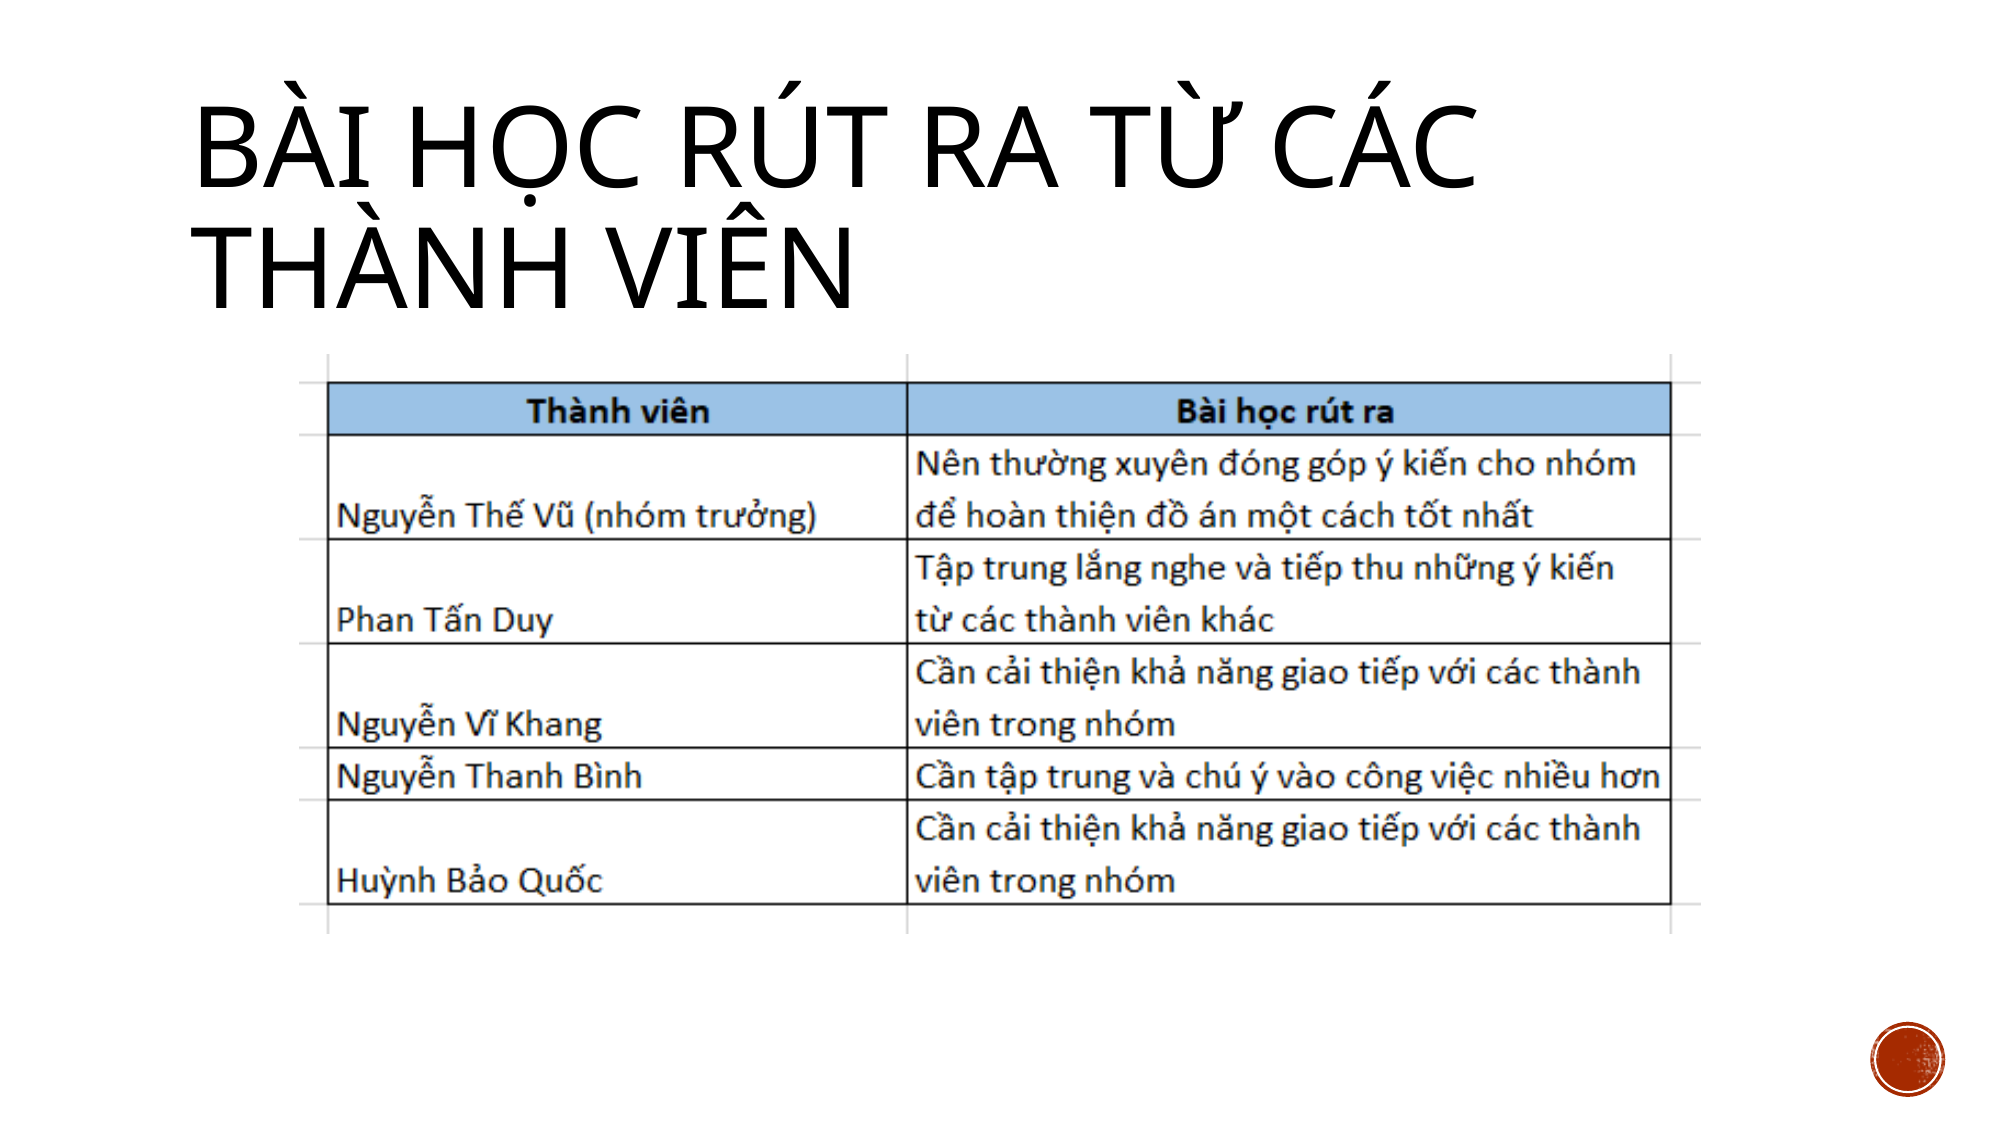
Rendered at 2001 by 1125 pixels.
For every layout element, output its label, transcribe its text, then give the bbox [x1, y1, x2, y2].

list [304, 359, 1700, 933]
title Bài học rút ra từ các thành viên [175, 79, 1826, 344]
